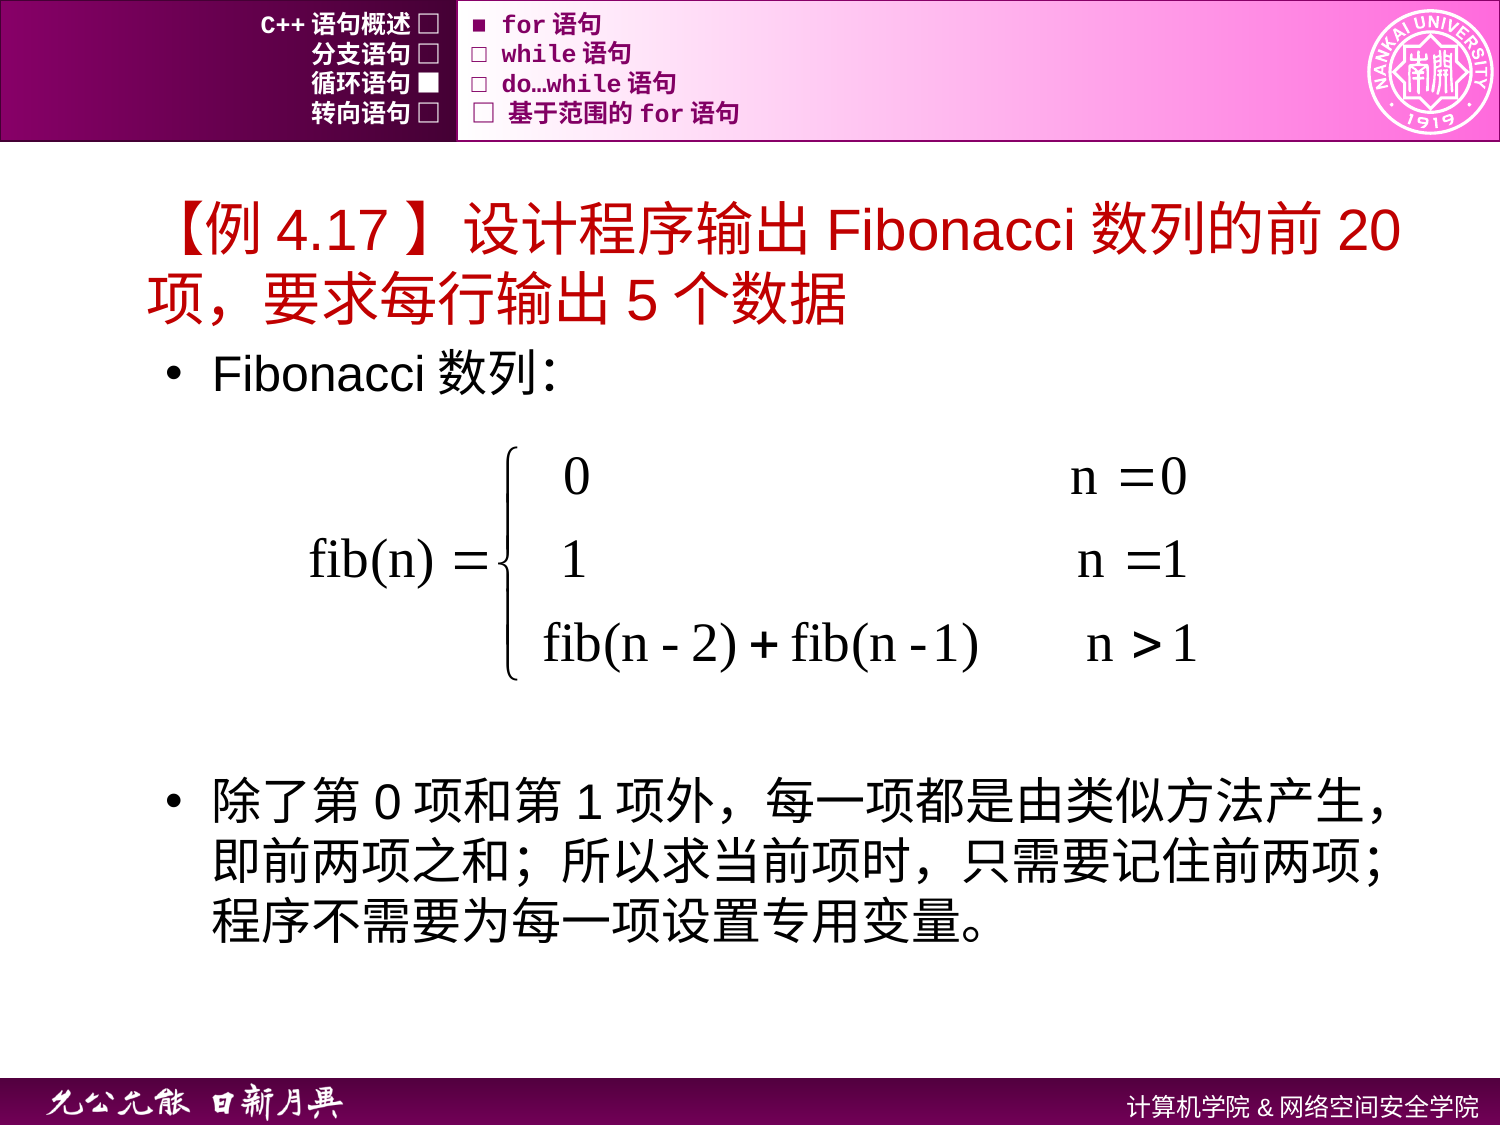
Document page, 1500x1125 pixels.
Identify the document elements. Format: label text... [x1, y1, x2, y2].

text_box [300, 432, 1223, 694]
text_box □ while语句 [455, 36, 1361, 66]
text_box C++语句概述 □ [0, 7, 455, 36]
text_box □ do…while语句 [455, 66, 1361, 95]
text_box 转向语句 □ [0, 95, 455, 129]
text_box 循环语句 ■ [0, 66, 455, 95]
text_box □ 基于范围的for语句 [455, 95, 1361, 129]
text_box 分支语句 □ [0, 36, 455, 66]
text_box ■ for语句 [455, 7, 1361, 36]
list 【例4.17】设计程序输出Fibonacci数列的前20项，要求每行输出5个数据 Fibonacci数列： 除了第0项和第1项外，每一项都是由类似方法产生，即前两项之和；所以求当前项时，只需要记住前两项；程序不需要为每一项设置专用变量。 [74, 184, 1426, 1055]
picture [35, 1081, 356, 1122]
